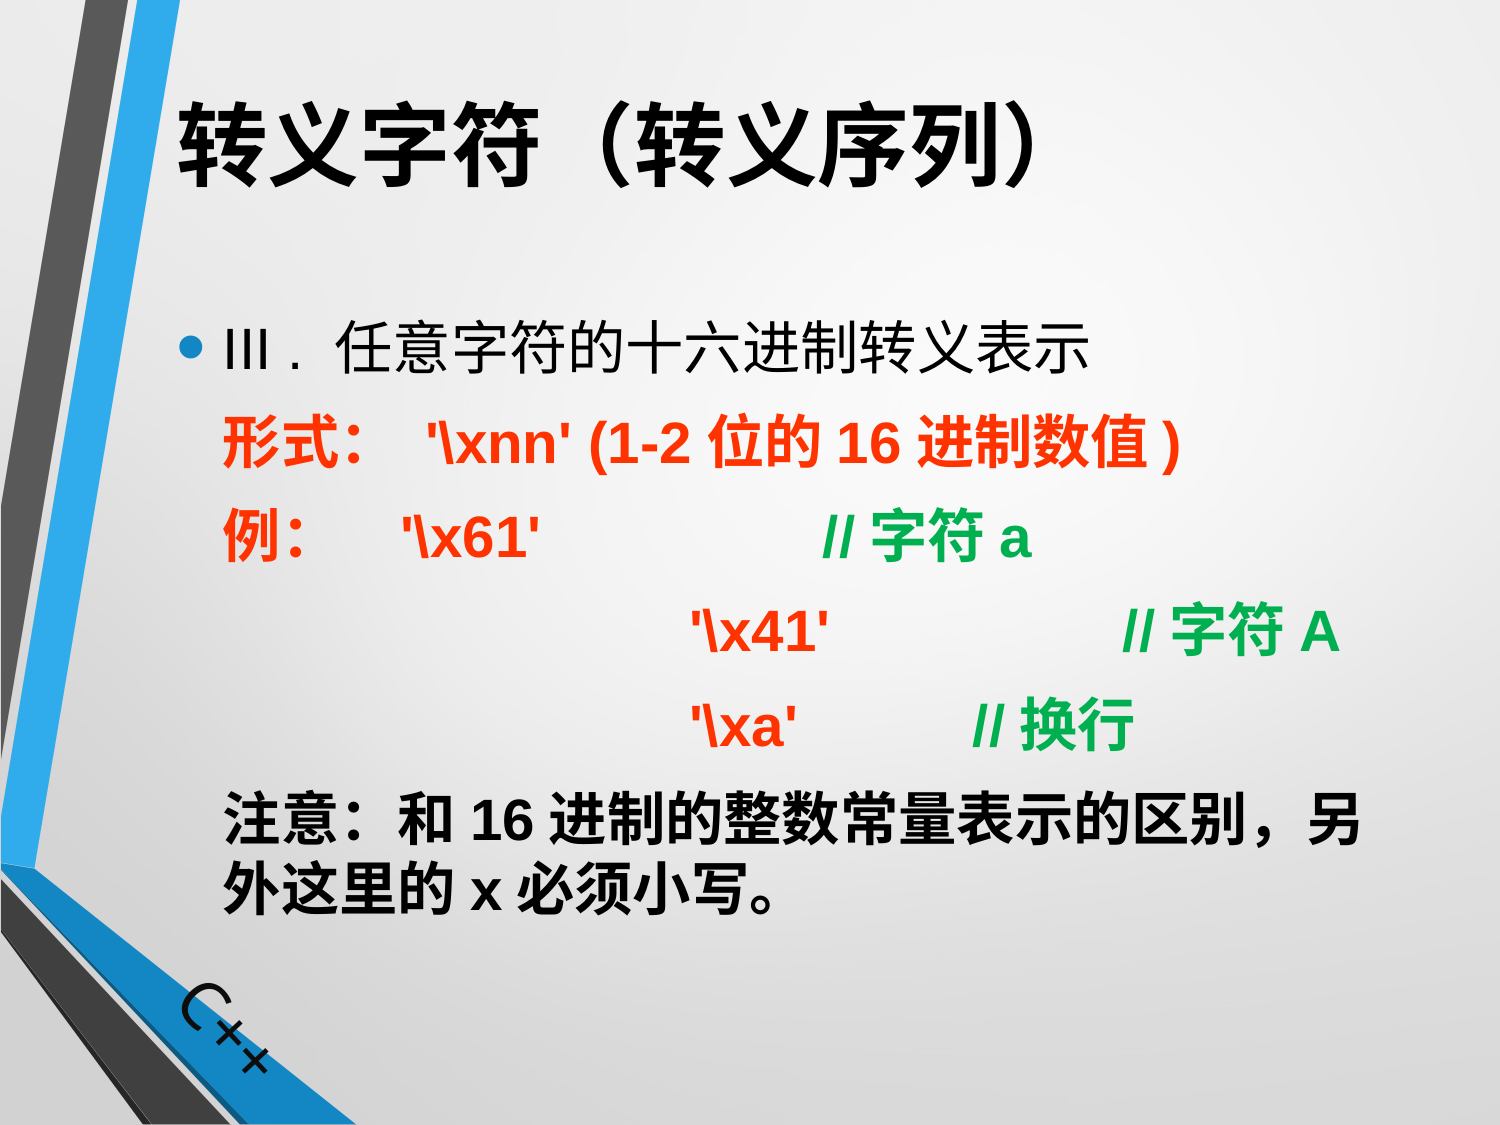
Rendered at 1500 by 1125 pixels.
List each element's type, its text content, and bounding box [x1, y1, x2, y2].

list III . 任意字符的十六进制转义表示 形式： '\xnn' (1-2位的16进制数值) 例： '\x61' //字符a '\x41' //字符A '\xa' //换行 注意：和16进制的整数常量表示的区别，另外这里的x必须小写。 [161, 275, 1425, 1053]
picture [0, 0, 358, 1125]
title 转义字符（转义序列） [161, 43, 1425, 242]
